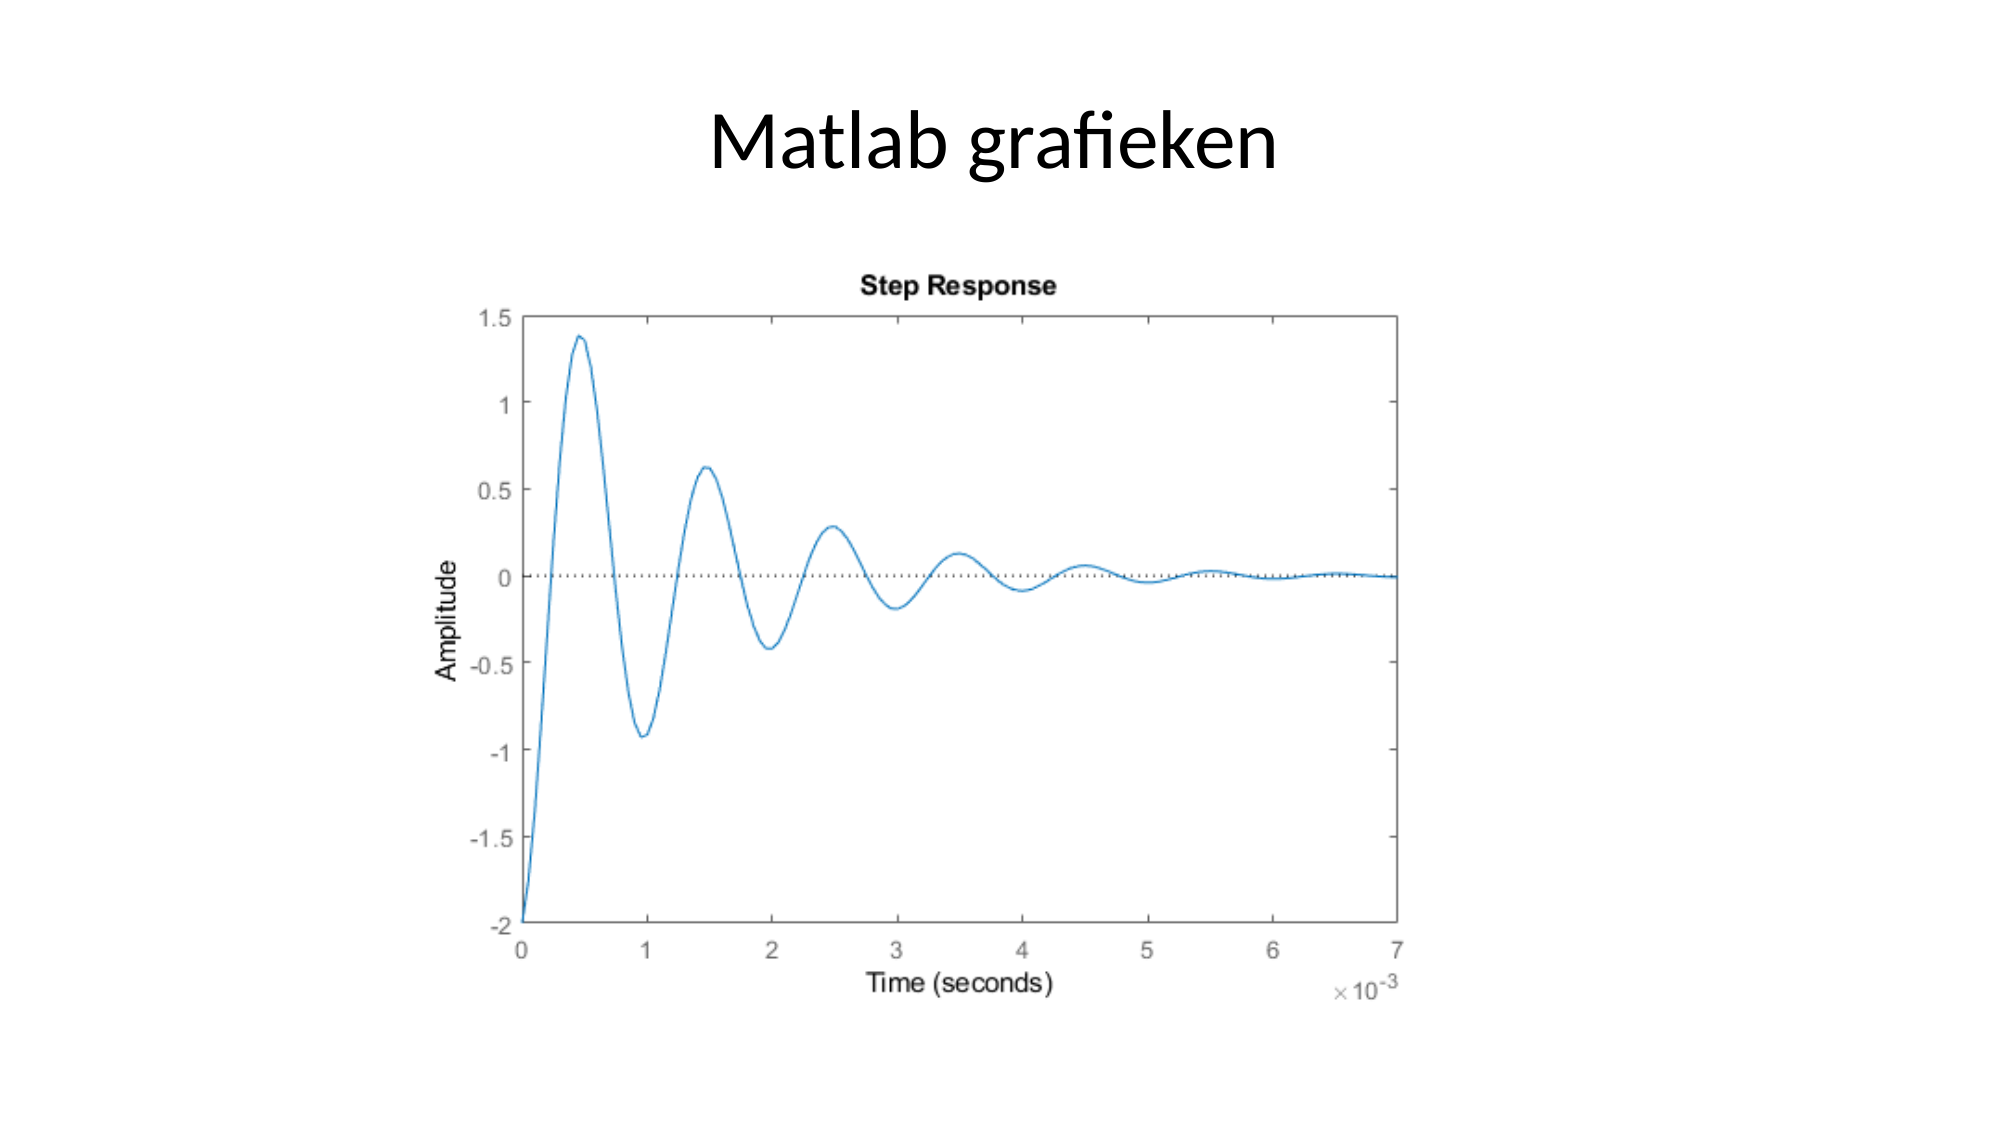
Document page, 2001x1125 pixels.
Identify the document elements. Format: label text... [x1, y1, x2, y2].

picture [350, 219, 1508, 1011]
text_box Matlab grafieken [43, 78, 1946, 193]
